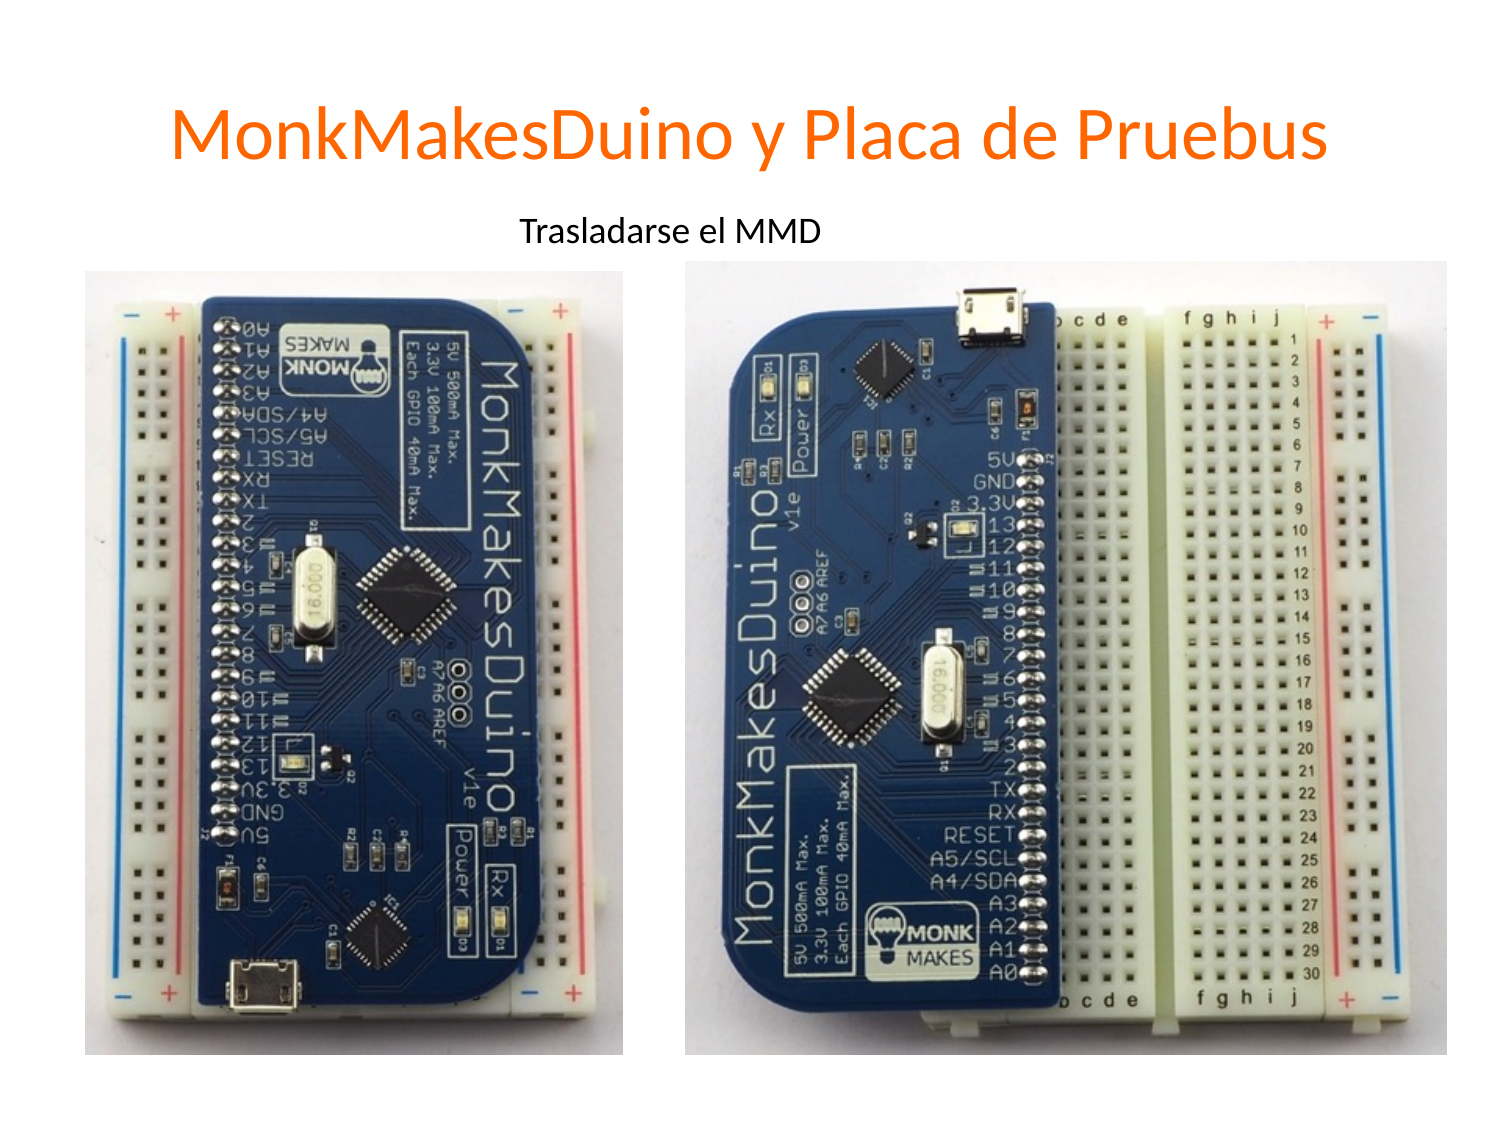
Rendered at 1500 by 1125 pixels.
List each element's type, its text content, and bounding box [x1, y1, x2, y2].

title MonkMakesDuino y Placa de Pruebus [75, 45, 1425, 214]
text_box Trasladarse el MMD [504, 198, 837, 259]
picture [85, 271, 623, 1055]
picture [684, 260, 1447, 1055]
